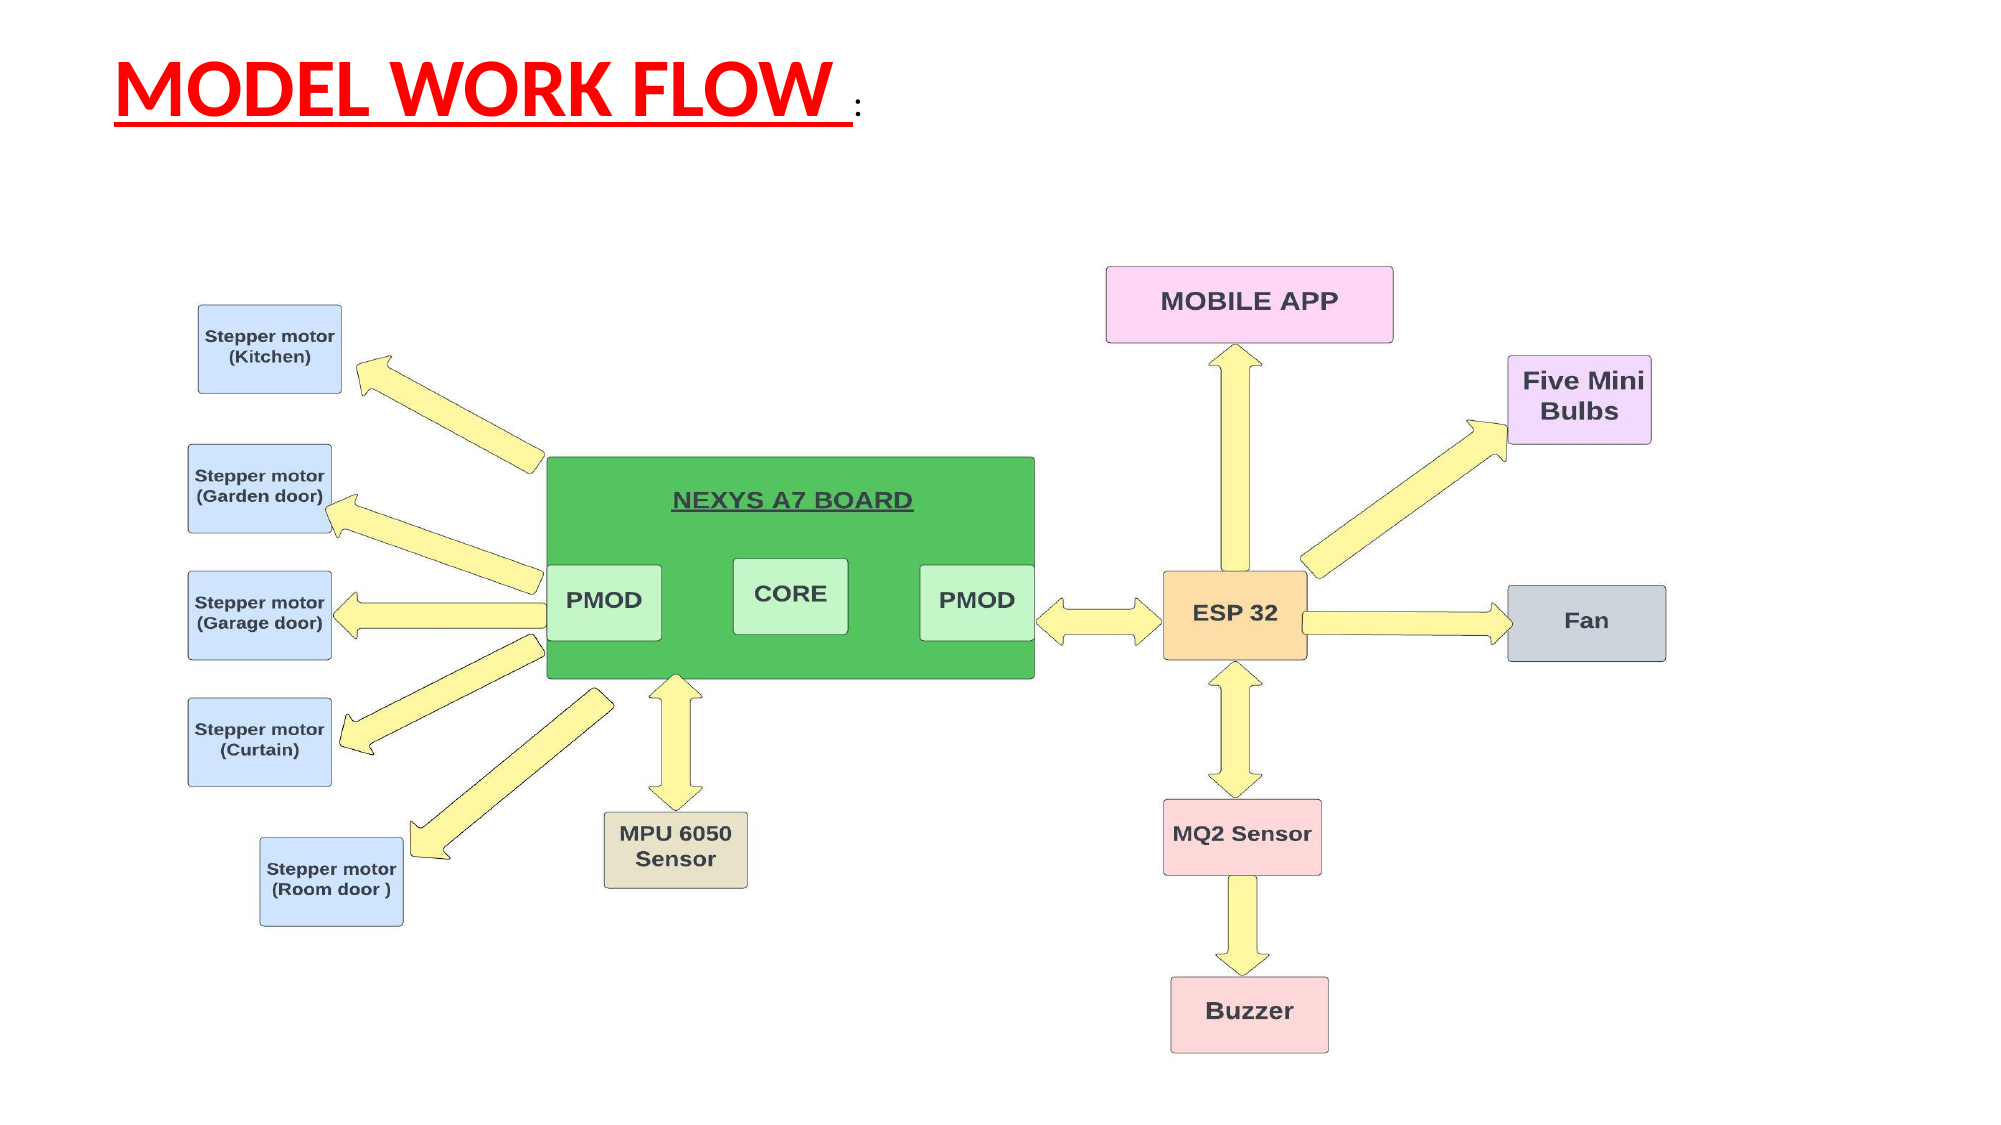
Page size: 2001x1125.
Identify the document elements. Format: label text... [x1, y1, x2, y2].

text_box MODEL WORK FLOW : [99, 25, 1182, 141]
picture [159, 241, 1694, 1078]
